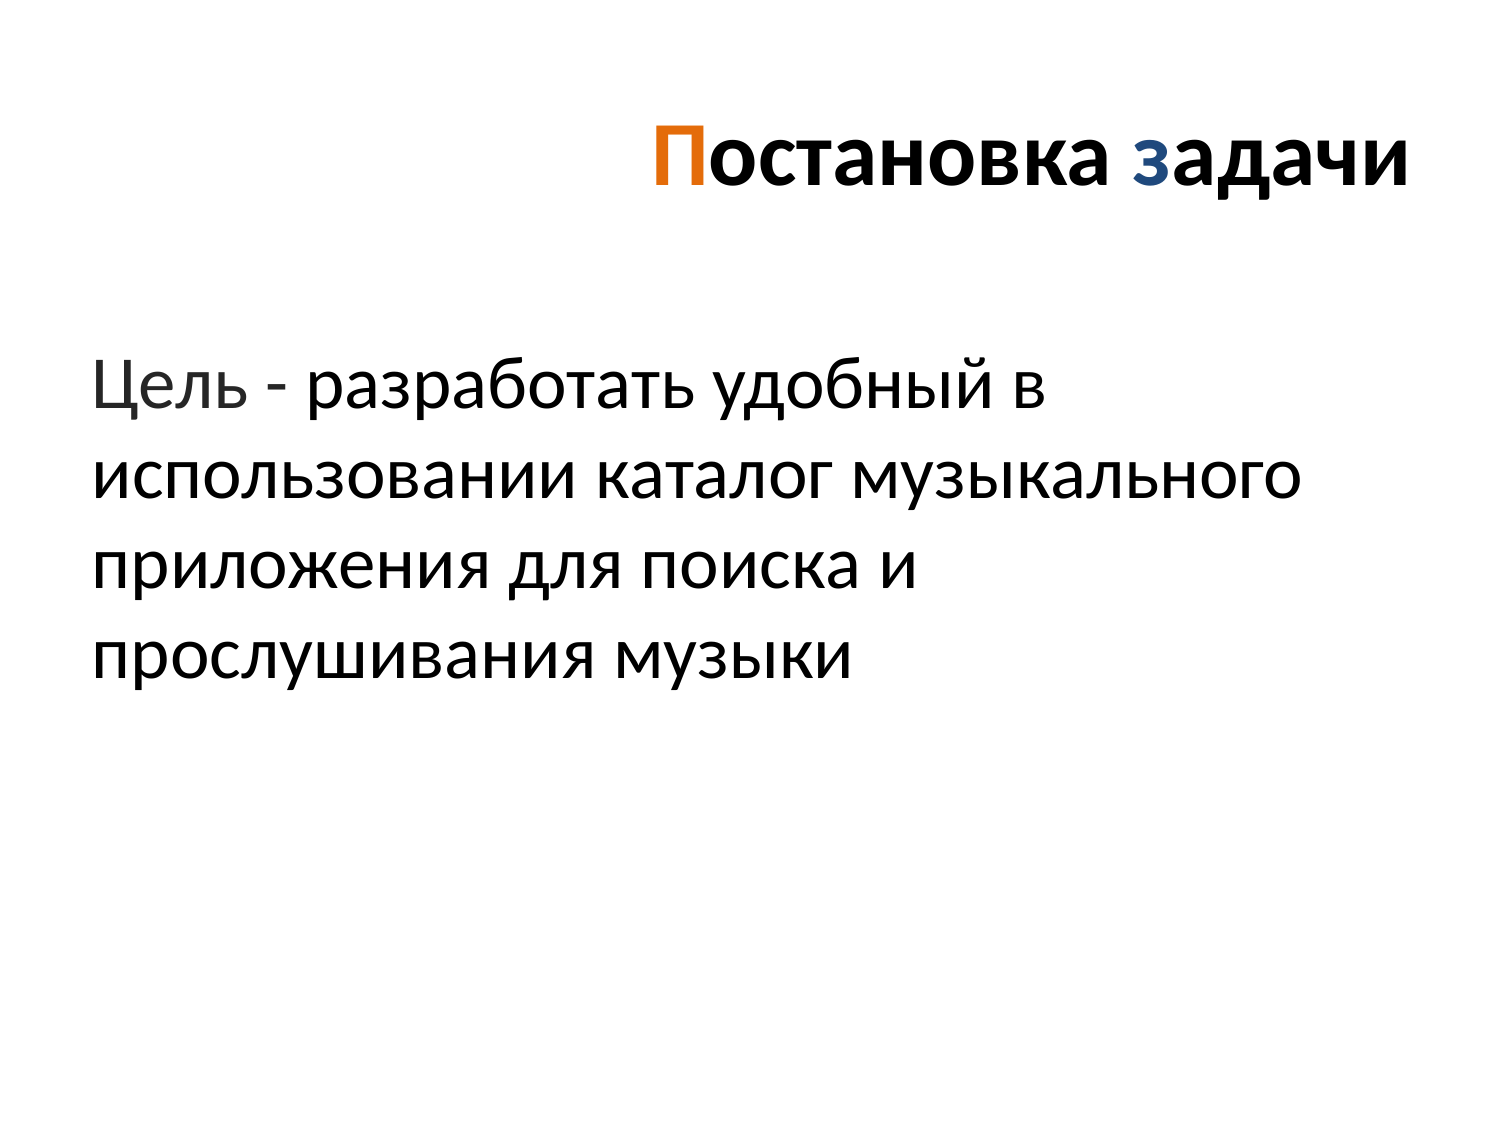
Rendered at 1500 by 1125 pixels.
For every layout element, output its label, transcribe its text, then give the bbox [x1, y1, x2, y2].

title Постановка задачи [76, 54, 1427, 243]
list Цель - разработать удобный в использовании каталог музыкального приложения для поиска и прослушивания музыки [76, 326, 1427, 1029]
